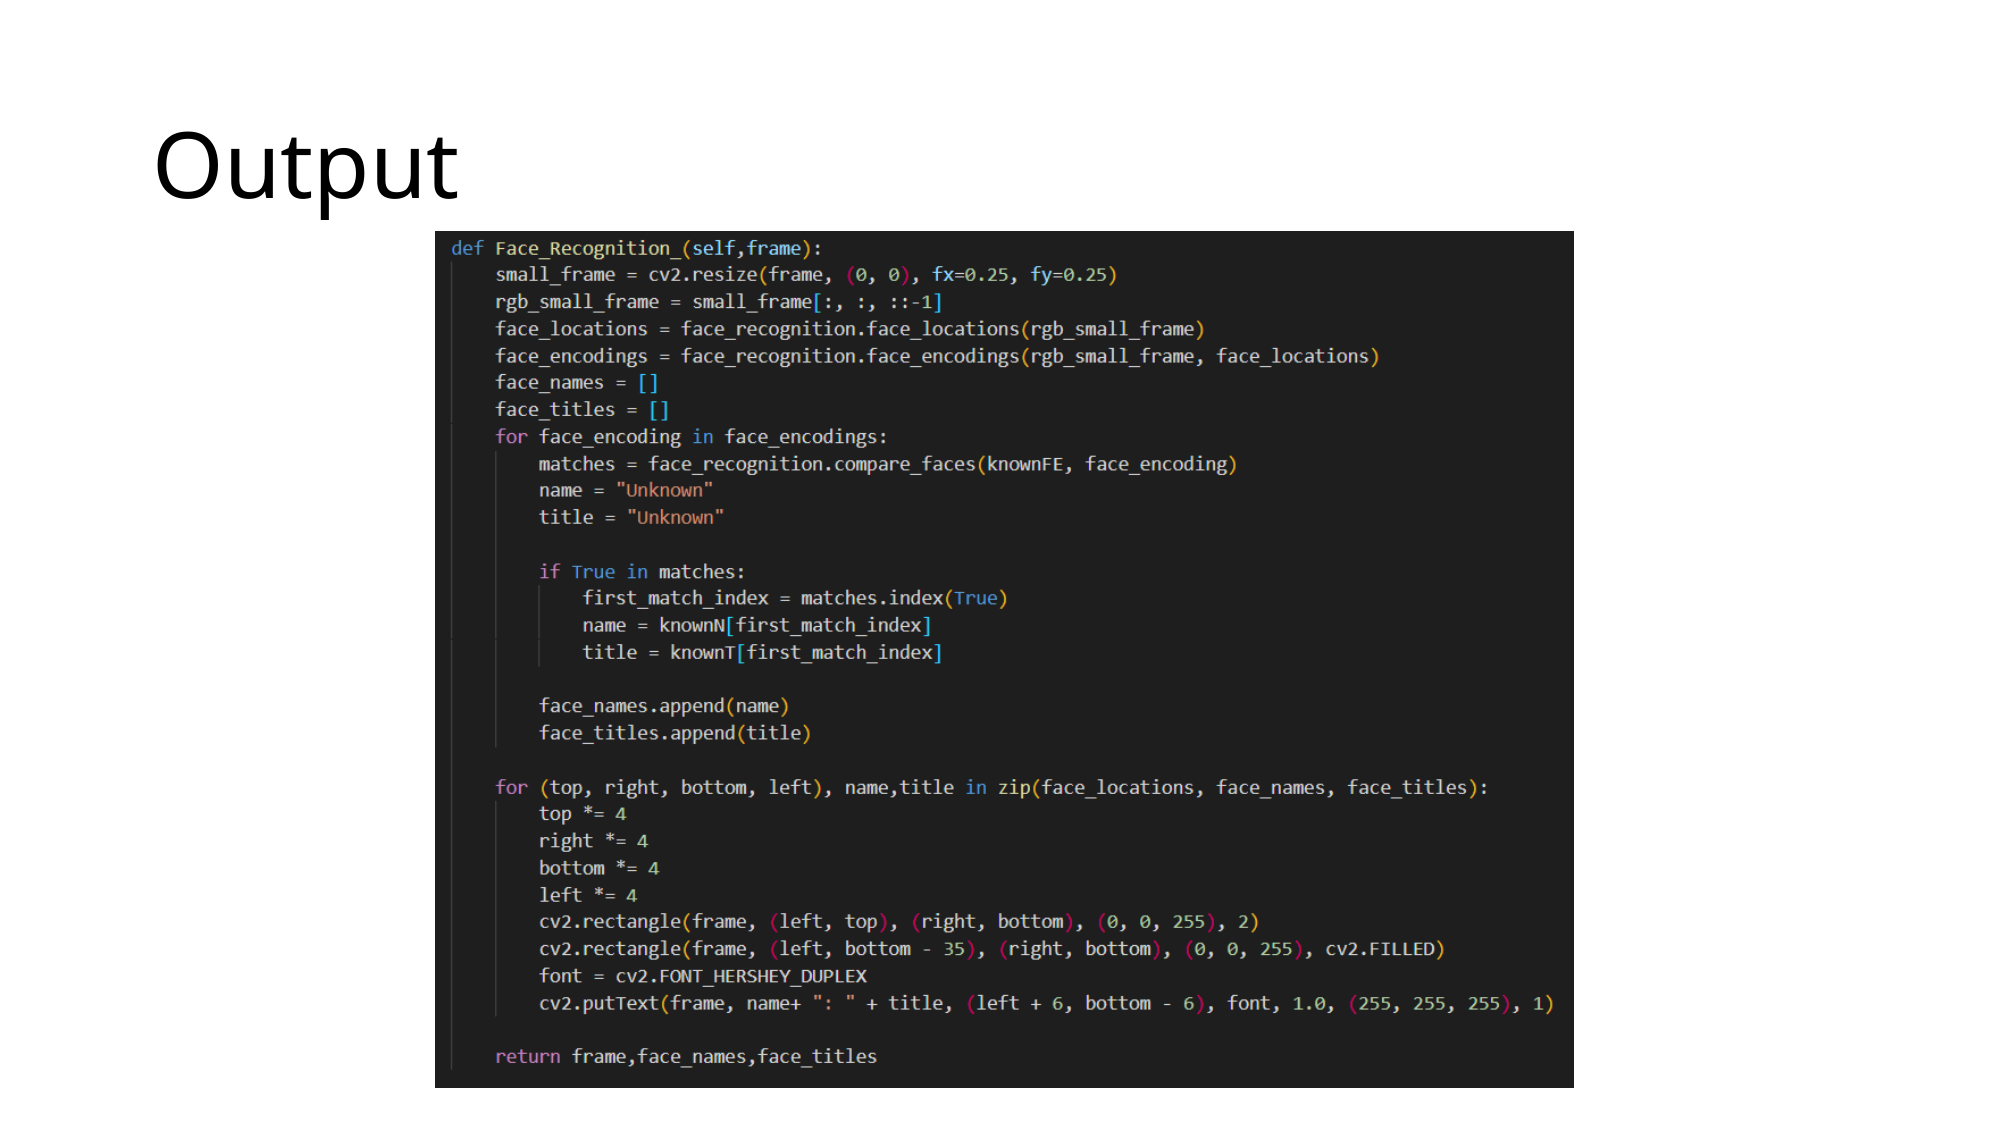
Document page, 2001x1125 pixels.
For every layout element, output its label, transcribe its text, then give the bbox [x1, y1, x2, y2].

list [435, 231, 1574, 1089]
title Output [137, 59, 1863, 278]
